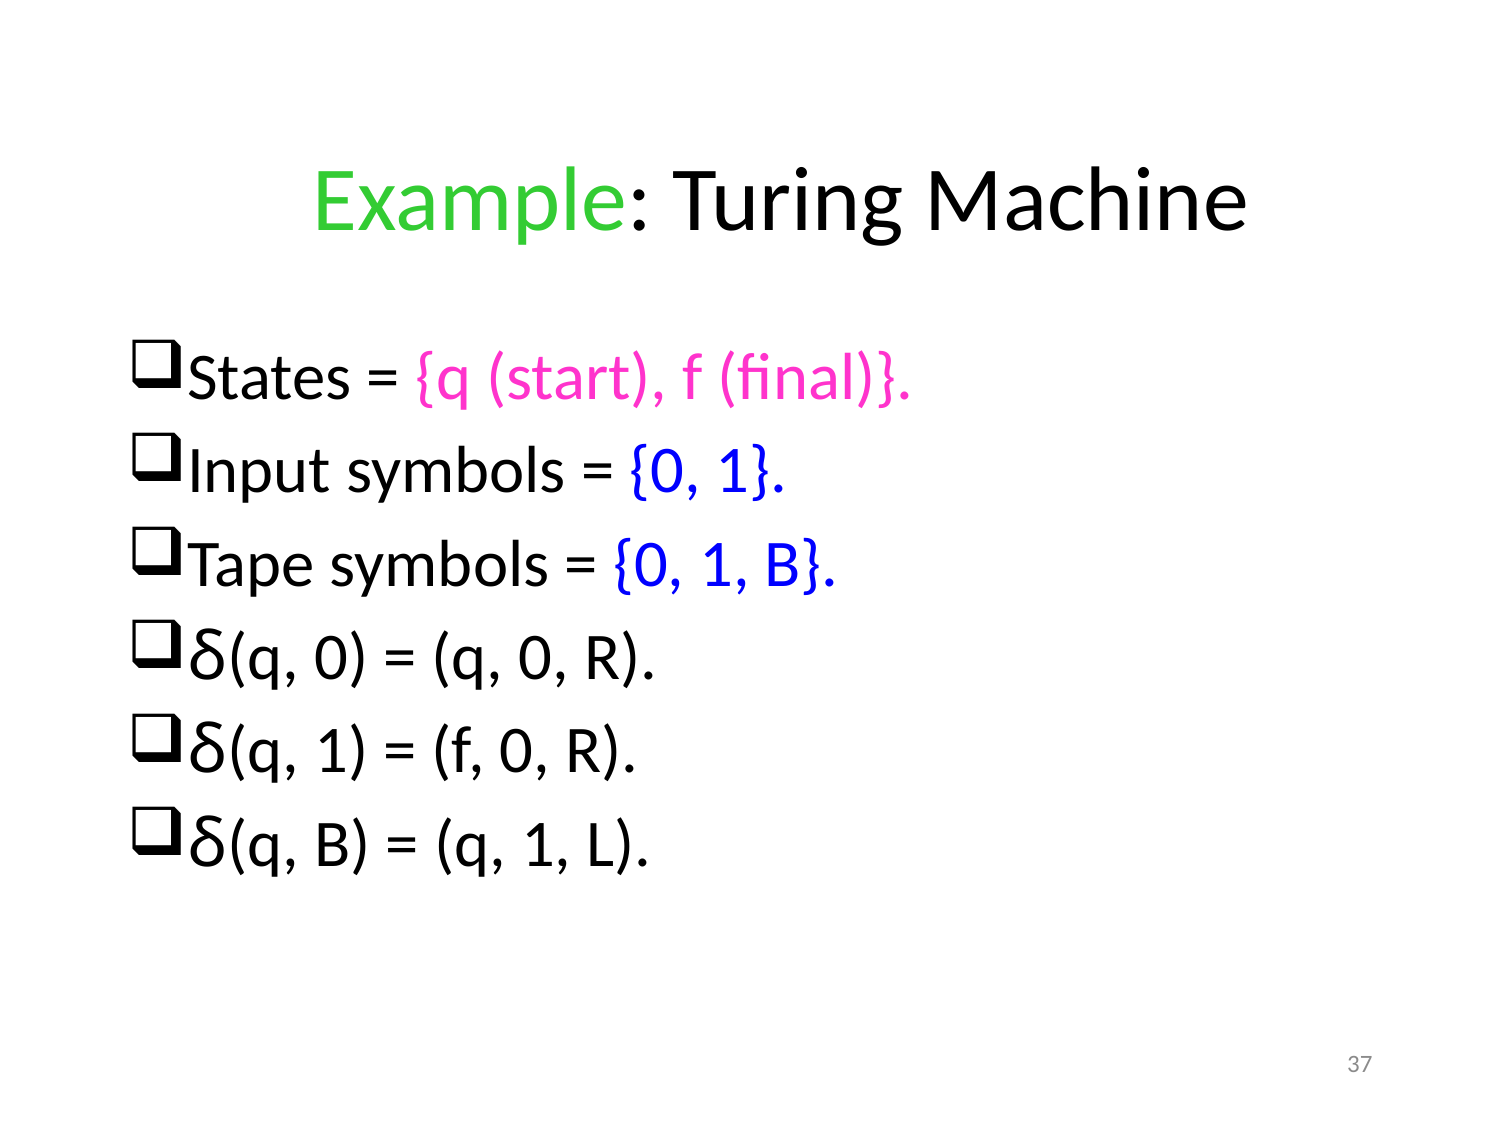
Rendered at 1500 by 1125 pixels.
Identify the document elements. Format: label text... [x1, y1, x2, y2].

text_box States = {q (start), f (final)}. Input symbols = {0, 1}. Tape symbols = {0, 1, B}. δ(q, 0) = (q, 0, R). δ(q, 1) = (f, 0, R). δ(q, B) = (q, 1, L). [112, 324, 1388, 1000]
slide_number 37 [1074, 1025, 1388, 1100]
title Example: Turing Machine [62, 99, 1500, 288]
